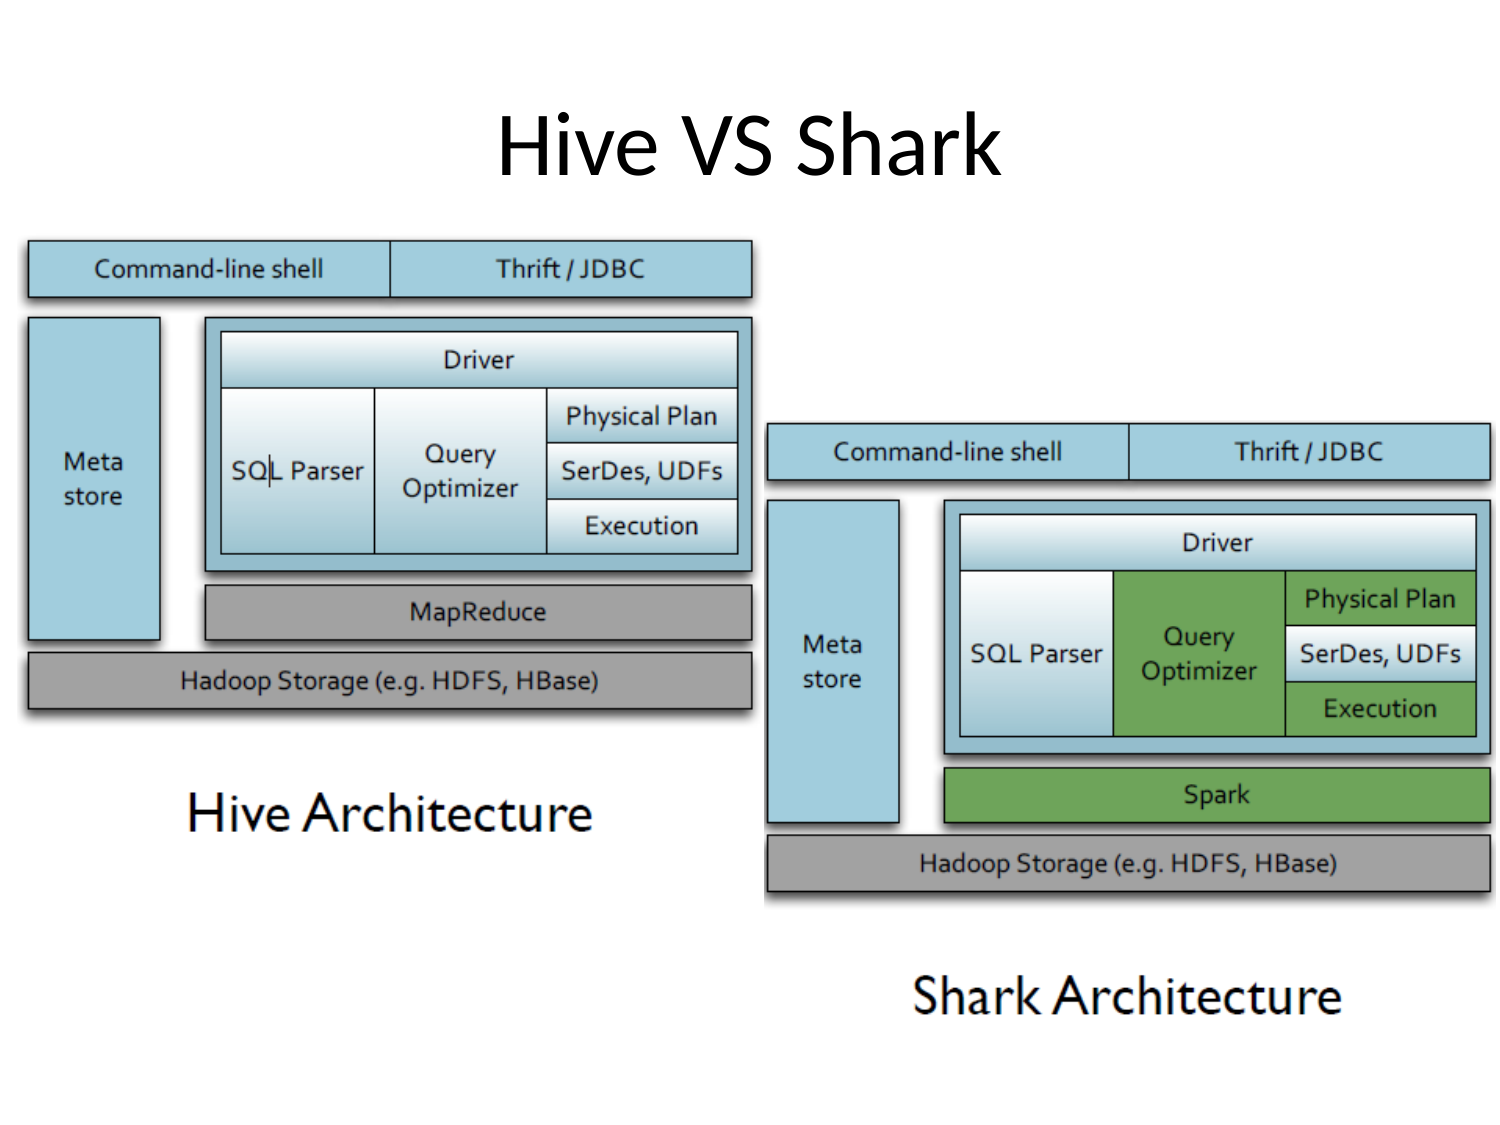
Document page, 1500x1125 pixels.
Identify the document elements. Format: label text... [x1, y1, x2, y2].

title Hive VS Shark [75, 45, 1425, 233]
picture [17, 231, 1496, 1025]
